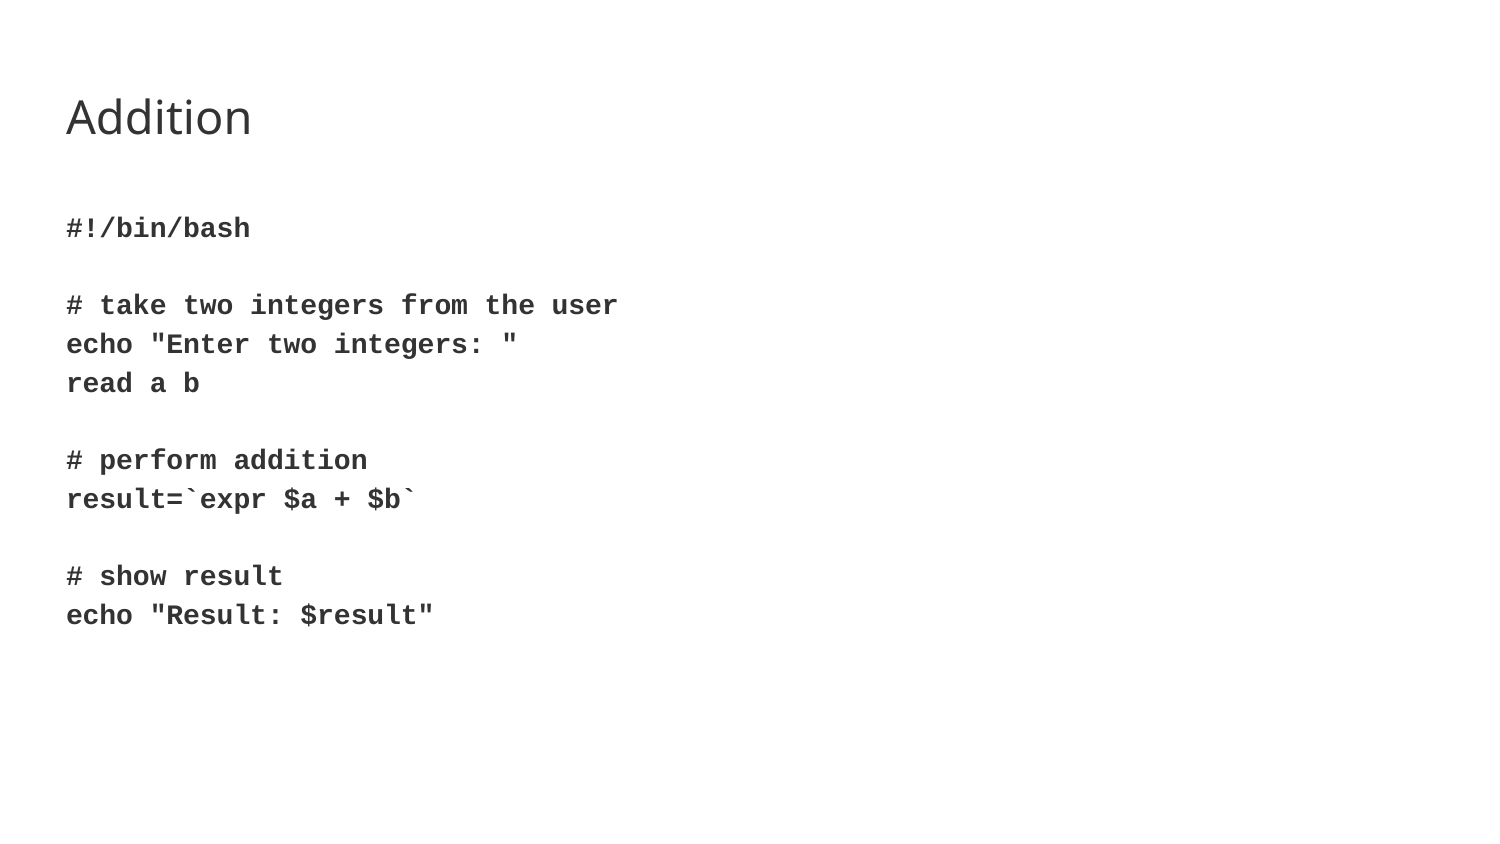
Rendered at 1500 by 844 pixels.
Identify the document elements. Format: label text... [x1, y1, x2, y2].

list #!/bin/bash # take two integers from the user echo "Enter two integers: " read a b # perform addition result=`expr $a + $b` # show result echo "Result: $result" [51, 189, 1449, 750]
title Addition [51, 72, 1449, 167]
